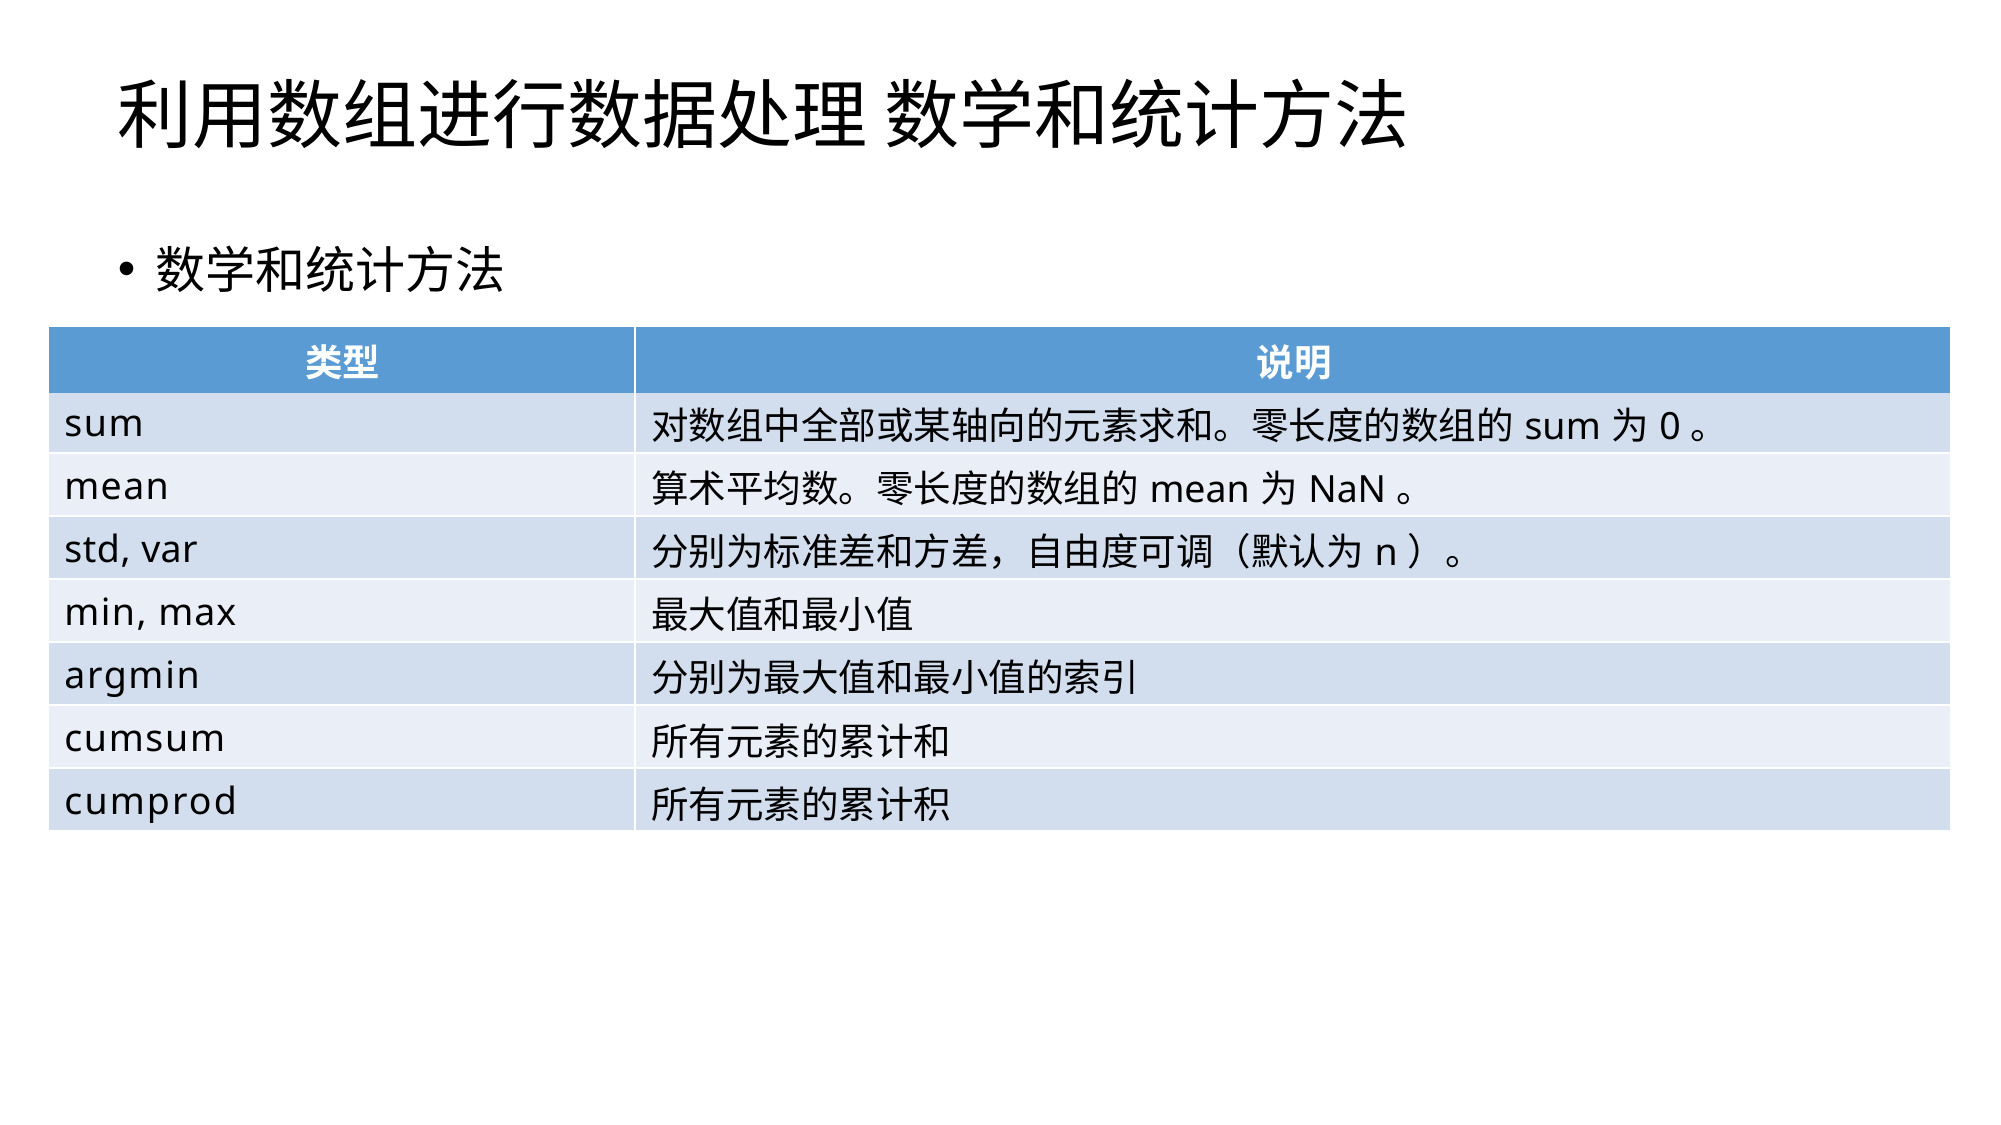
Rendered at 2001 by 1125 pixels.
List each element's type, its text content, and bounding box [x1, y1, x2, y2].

table_cell 分别为最大值和最小值的索引 [636, 643, 1950, 704]
table_cell cumprod [49, 769, 634, 830]
table_cell sum [49, 393, 634, 452]
title 利用数组进行数据处理 数学和统计方法 [115, 65, 1418, 256]
table_cell cumsum [49, 706, 634, 767]
table_header 类型 [49, 327, 634, 393]
table_cell std, var [49, 517, 634, 578]
table_cell argmin [49, 643, 634, 704]
text_box 数学和统计方法 [115, 236, 508, 299]
table_cell 算术平均数。零长度的数组的mean为NaN。 [636, 454, 1950, 515]
table_header 说明 [636, 327, 1950, 393]
table_cell 所有元素的累计和 [636, 706, 1950, 767]
table_cell 最大值和最小值 [636, 580, 1950, 641]
table_cell 所有元素的累计积 [636, 769, 1950, 830]
table_cell mean [49, 454, 634, 515]
table_cell 对数组中全部或某轴向的元素求和。零长度的数组的sum为0。 [636, 393, 1950, 452]
table_cell min, max [49, 580, 634, 641]
table_cell 分别为标准差和方差，自由度可调（默认为n）。 [636, 517, 1950, 578]
